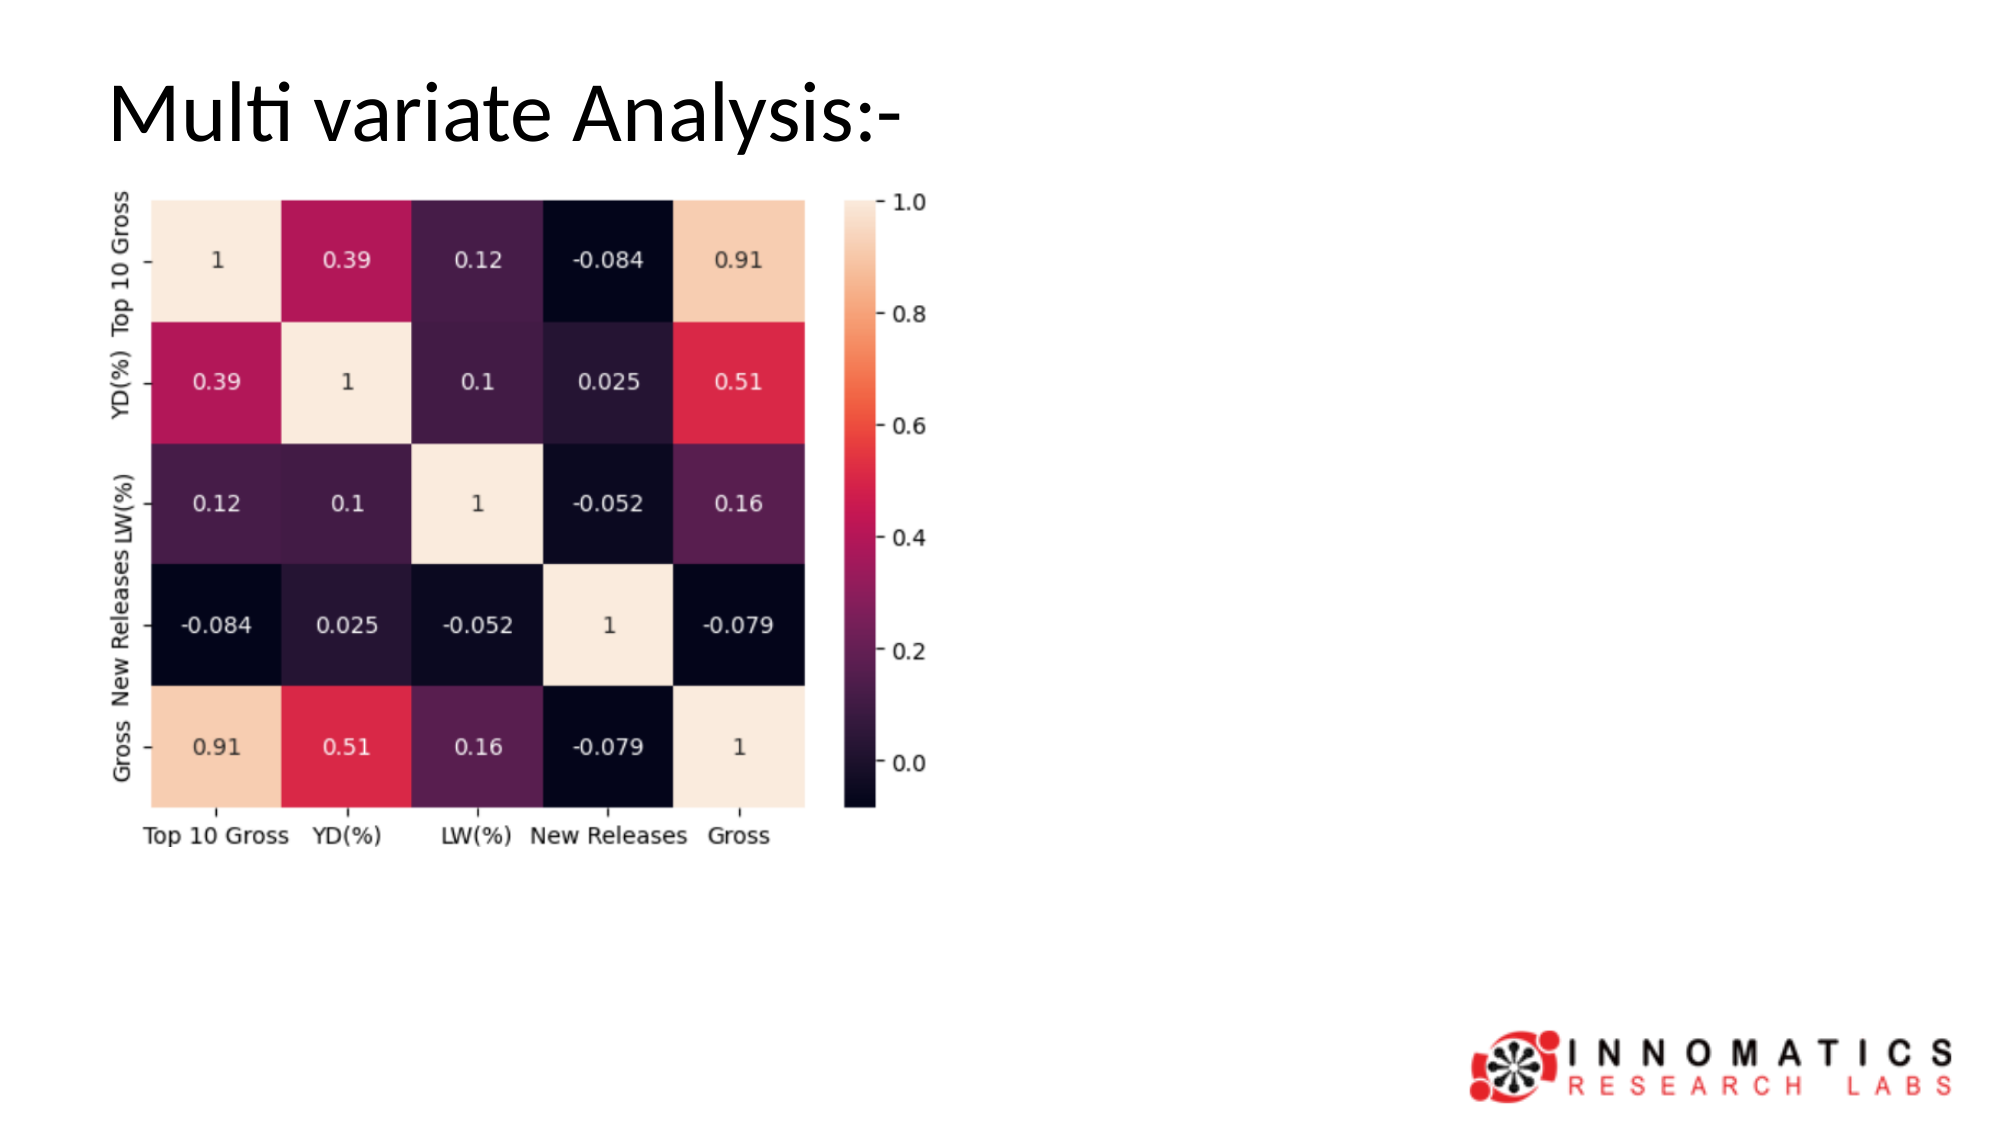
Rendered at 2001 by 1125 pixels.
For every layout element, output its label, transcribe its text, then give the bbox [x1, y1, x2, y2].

picture [92, 168, 942, 847]
title Multi variate Analysis:- [92, 59, 1677, 169]
picture [1445, 1014, 1975, 1125]
